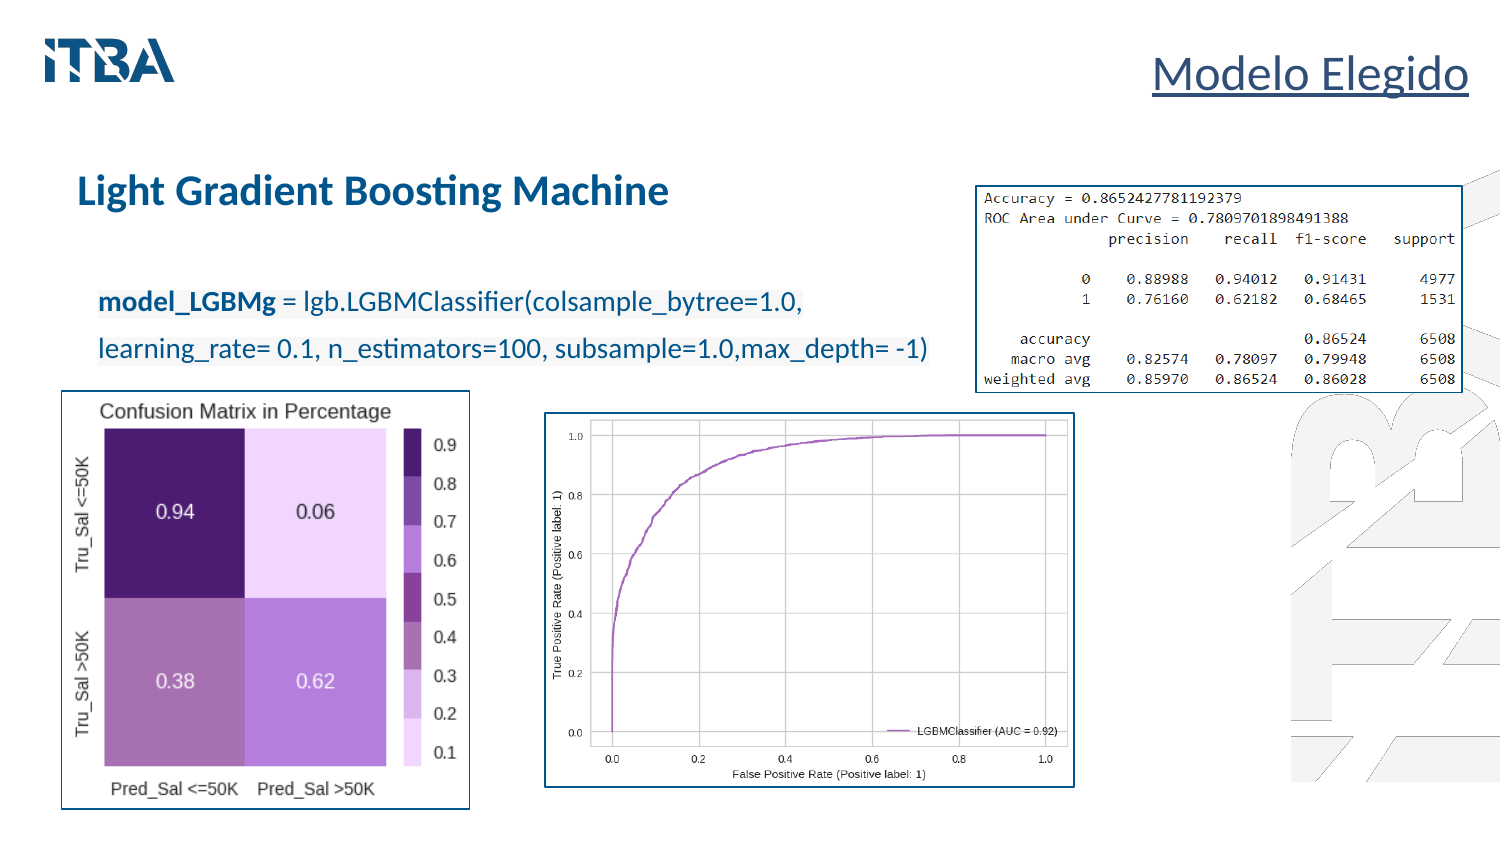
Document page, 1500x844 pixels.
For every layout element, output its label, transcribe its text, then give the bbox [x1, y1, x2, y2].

picture [45, 38, 175, 82]
picture [976, 169, 1500, 782]
picture [62, 391, 470, 809]
picture [545, 413, 1074, 787]
title Modelo Elegido [671, 41, 1481, 107]
text_box Light Gradient Boosting Machine [62, 146, 736, 256]
text_box model_LGBMg = lgb.LGBMClassifier(colsample_bytree=1.0, learning_rate= 0.1, n_estimators=100, subsample=1.0,max_depth= -1) [83, 255, 958, 378]
